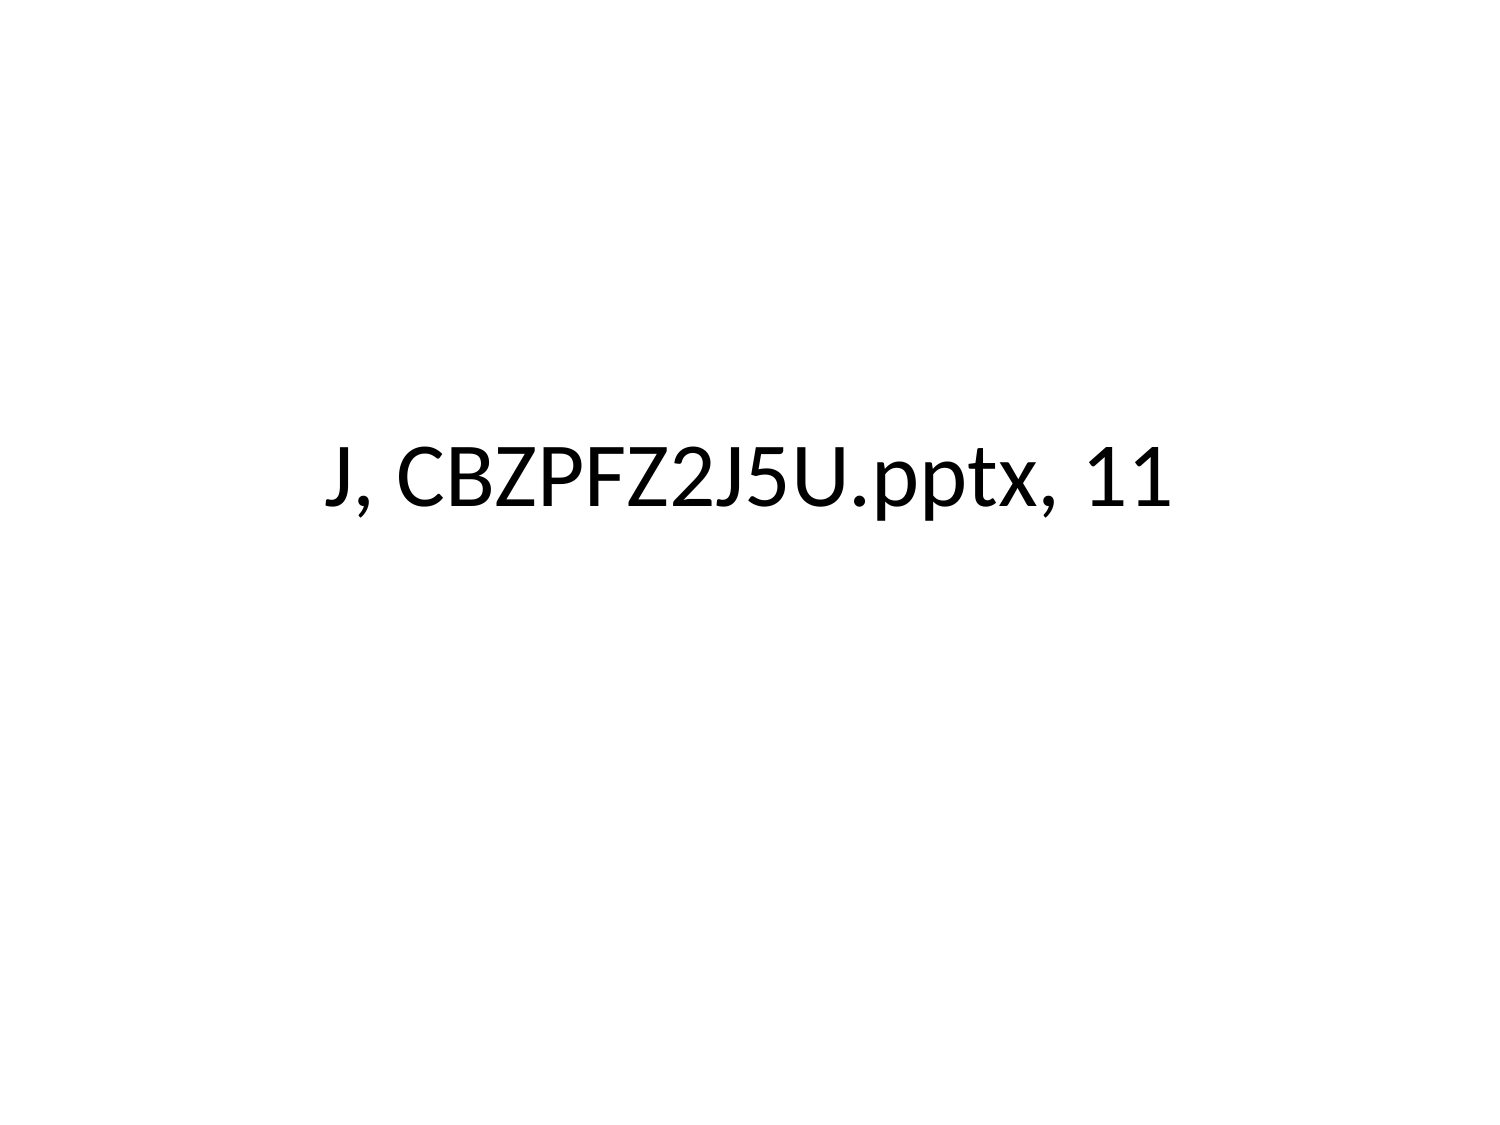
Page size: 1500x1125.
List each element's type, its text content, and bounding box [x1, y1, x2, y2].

title J, CBZPFZ2J5U.pptx, 11 [112, 349, 1388, 591]
